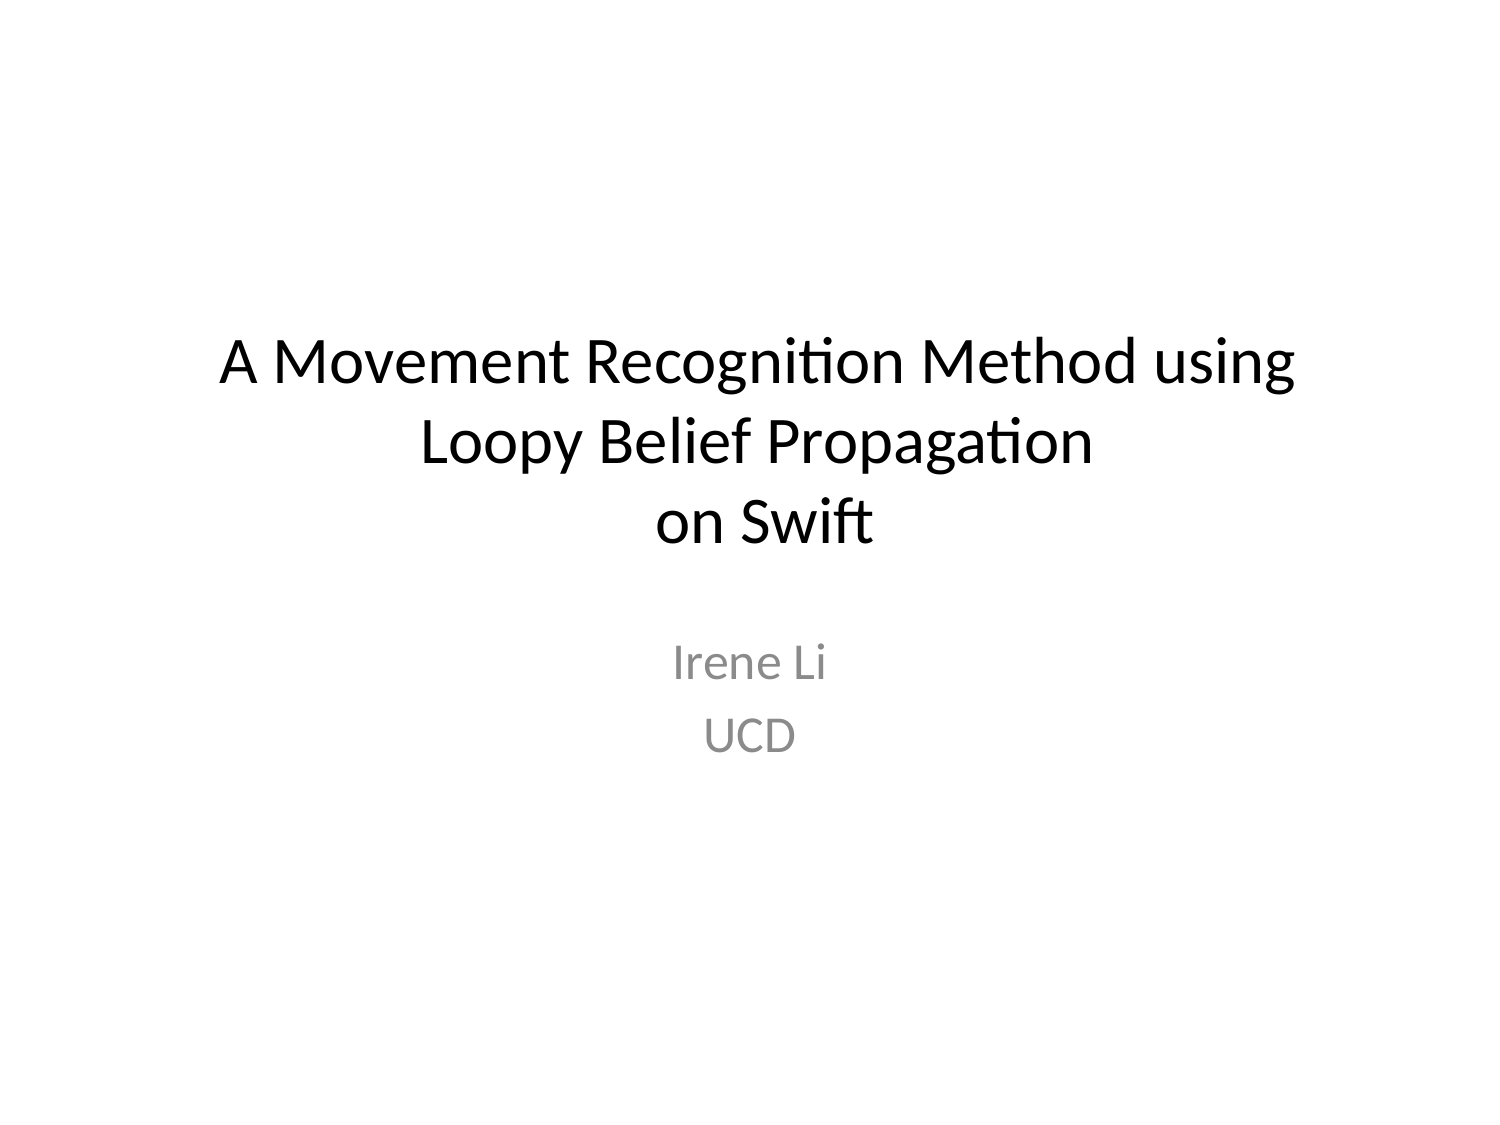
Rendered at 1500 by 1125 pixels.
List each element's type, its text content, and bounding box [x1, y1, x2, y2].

title A Movement Recognition Method using Loopy Belief Propagation on Swift [154, 295, 1362, 579]
subtitle Irene Li UCD [217, 620, 1283, 771]
